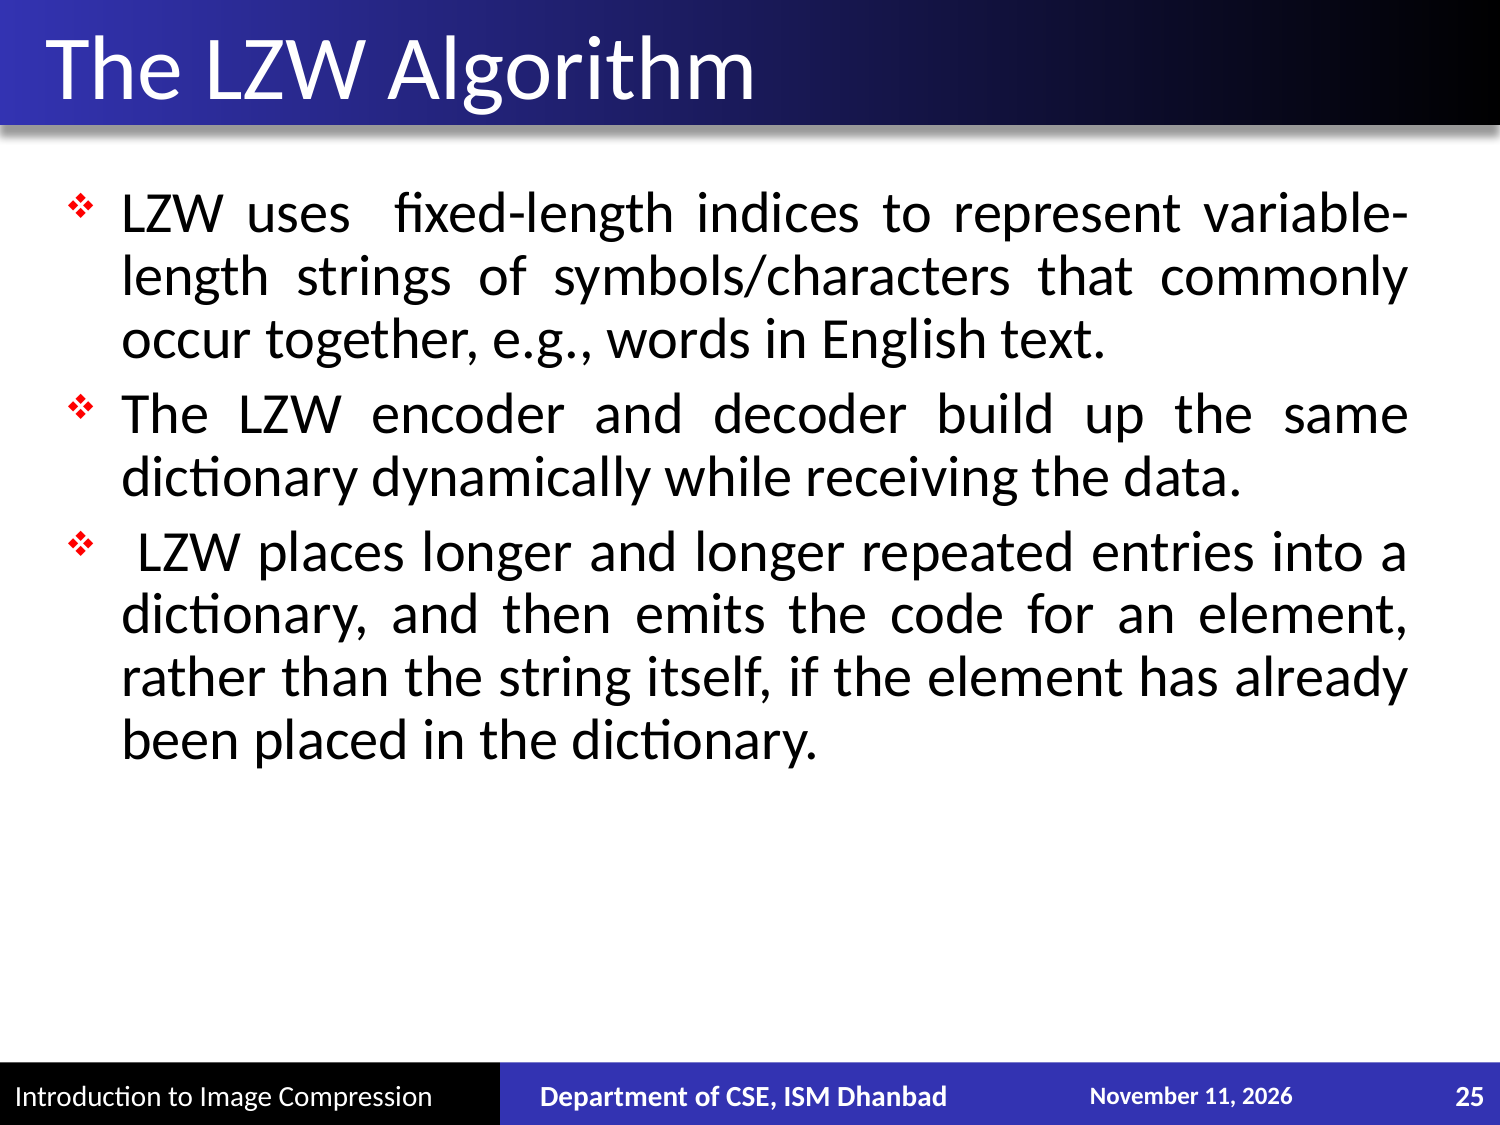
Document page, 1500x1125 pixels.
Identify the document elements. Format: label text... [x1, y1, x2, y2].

slide_number 25 [1362, 1065, 1500, 1125]
list LZW uses fixed-length indices to represent variable-length strings of symbols/characters that commonly occur together, e.g., words in English text. The LZW encoder and decoder build up the same dictionary dynamically while receiving the data. LZW places longer and longer repeated entries into a dictionary, and then emits the code for an element, rather than the string itself, if the element has already been placed in the dictionary. [49, 174, 1426, 1006]
footer Department of CSE, ISM Dhanbad [525, 1065, 1063, 1125]
title The LZW Algorithm [0, 0, 1463, 126]
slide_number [1074, 1065, 1350, 1125]
